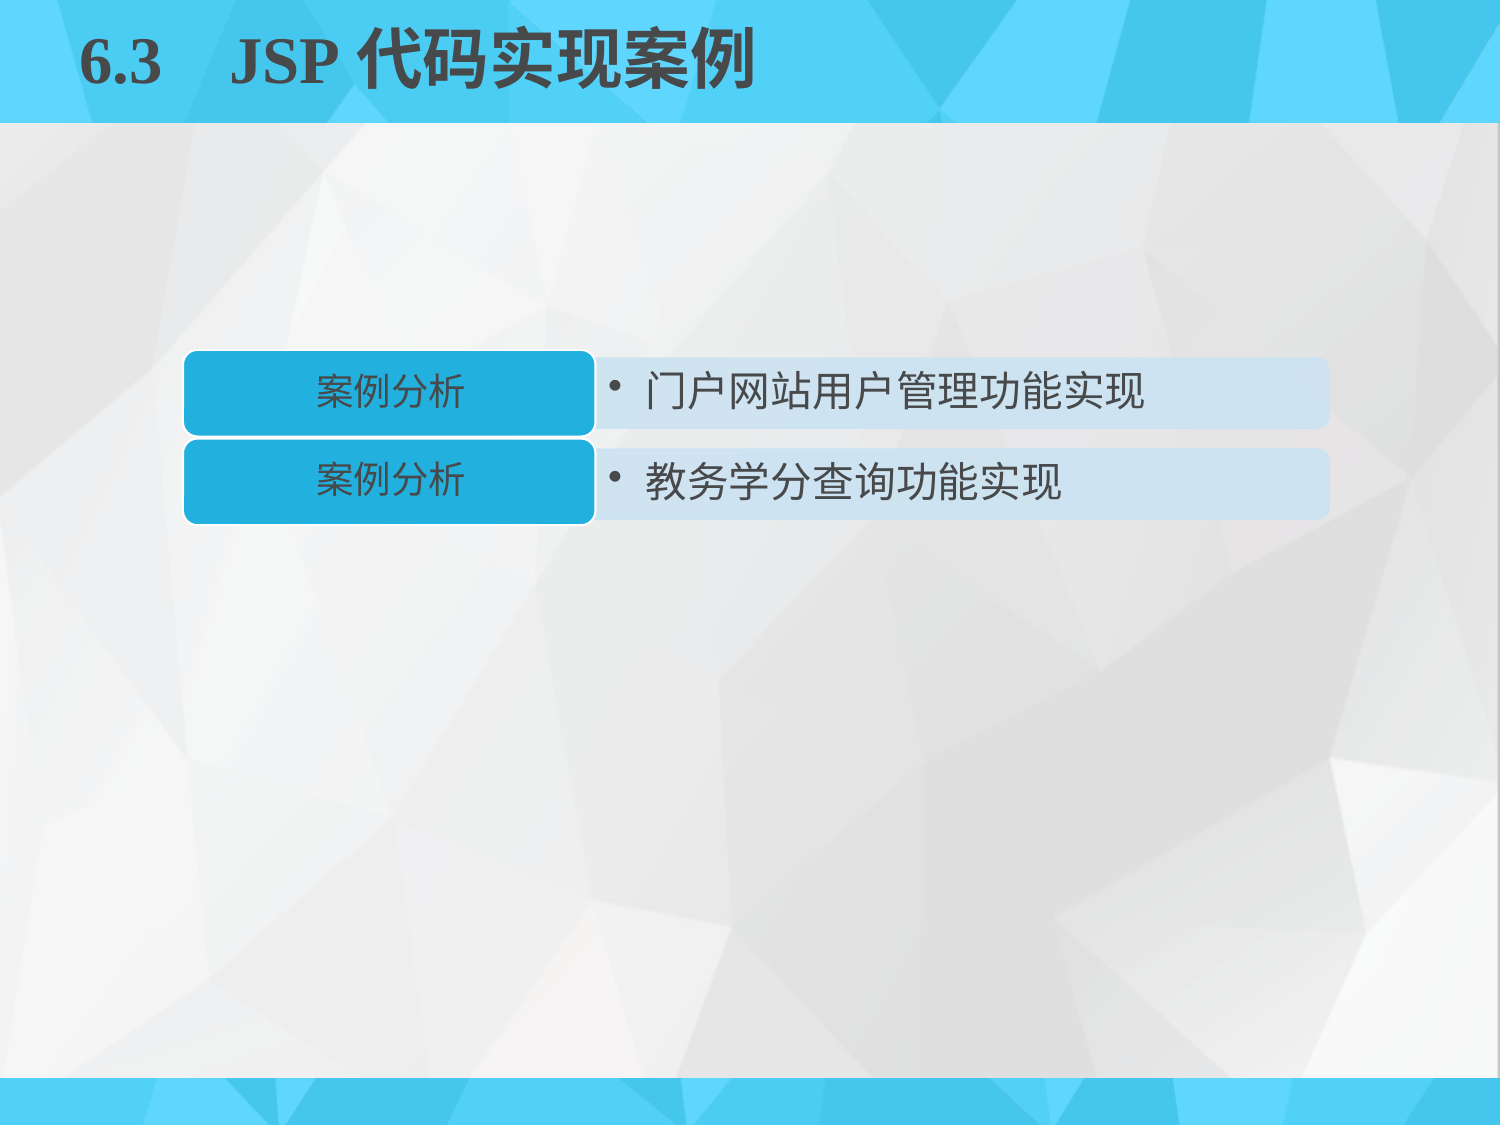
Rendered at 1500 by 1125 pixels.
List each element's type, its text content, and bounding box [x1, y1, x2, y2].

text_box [182, 349, 1329, 528]
title 6.3 JSP代码实现案例 [64, 9, 1422, 115]
picture [0, 0, 1500, 1125]
